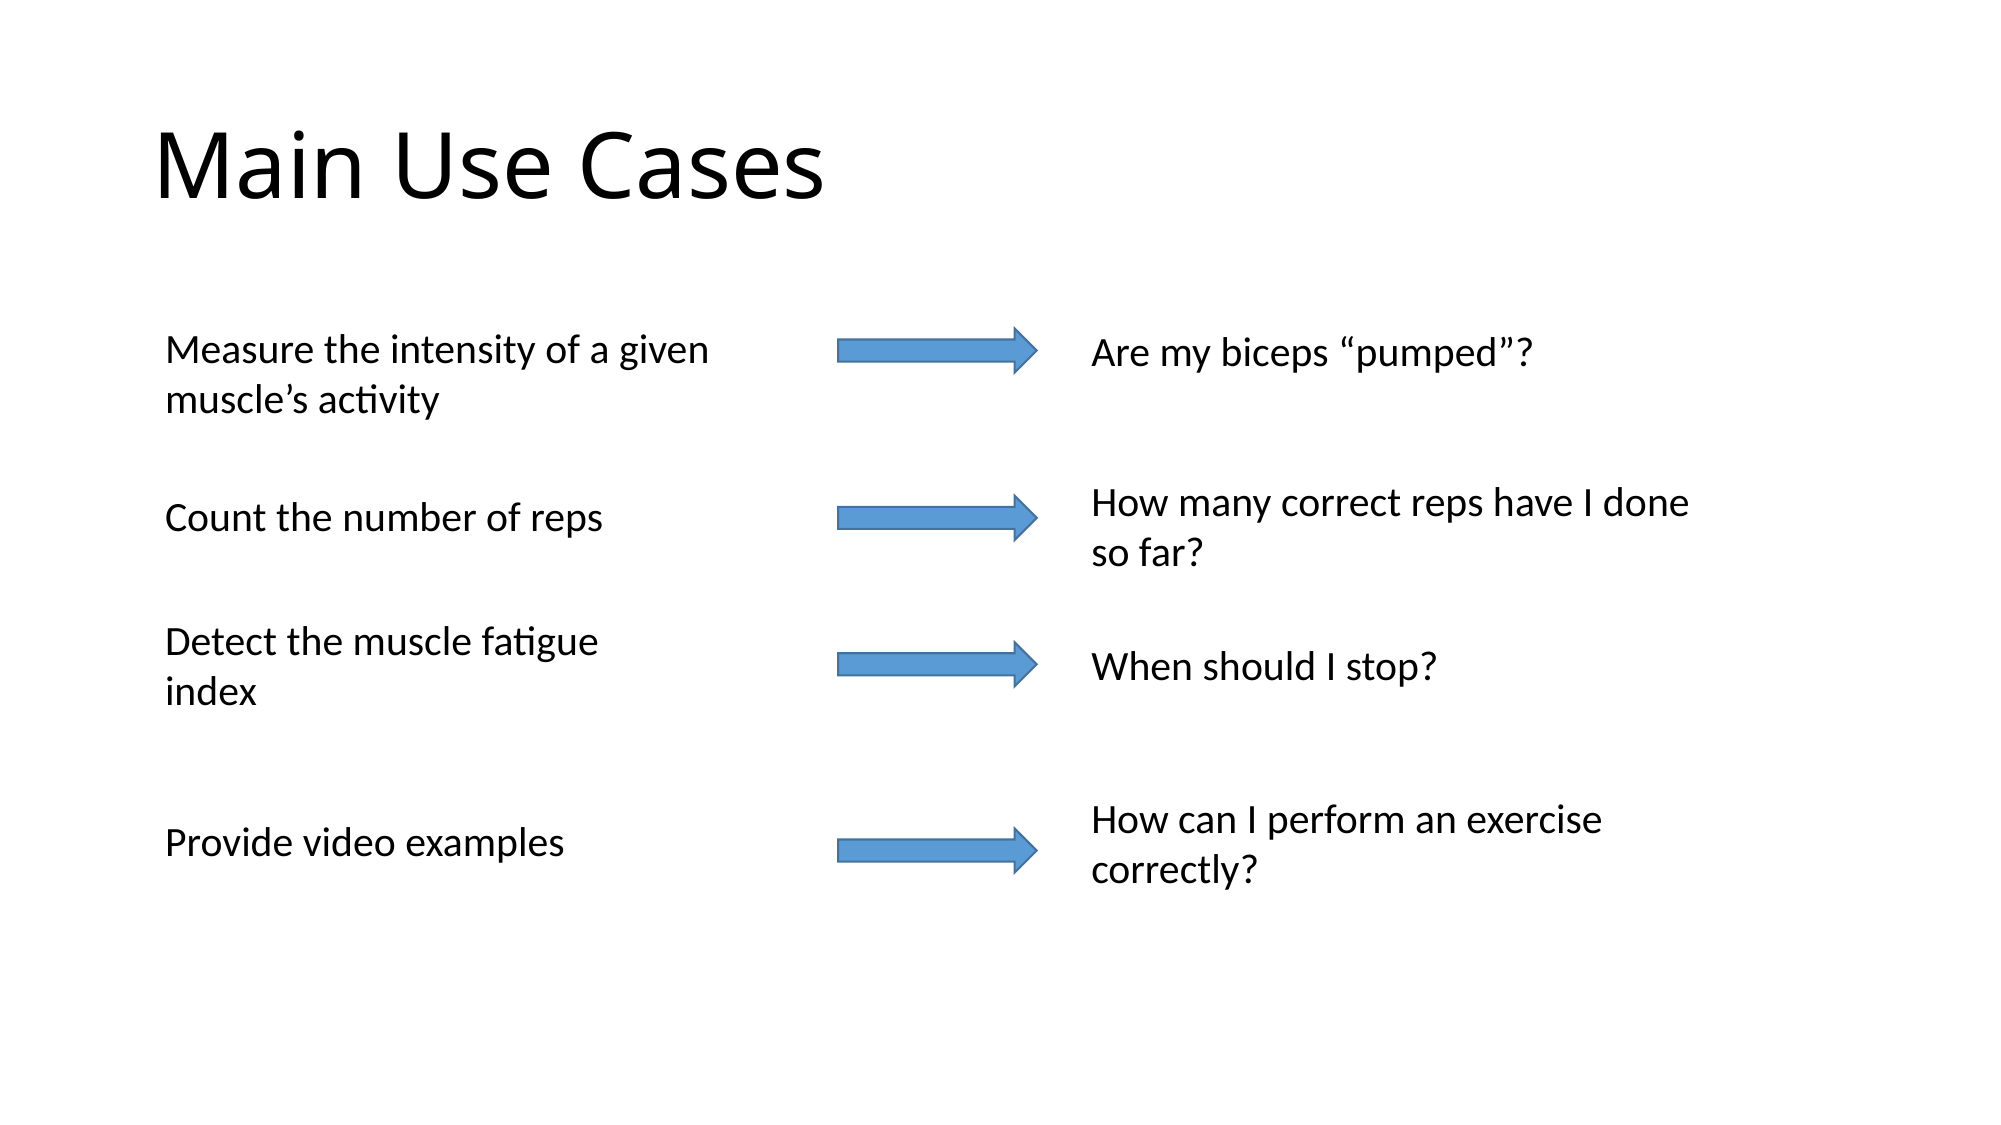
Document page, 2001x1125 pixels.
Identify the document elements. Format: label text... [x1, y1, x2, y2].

text_box Measure the intensity of a given muscle’s activity [150, 314, 861, 430]
text_box When should I stop? [1076, 631, 1754, 697]
text_box [837, 825, 1039, 876]
title Main Use Cases [137, 59, 1863, 278]
text_box Detect the muscle fatigue index [150, 606, 649, 721]
text_box [837, 639, 1039, 689]
text_box How many correct reps have I done so far? [1076, 467, 1730, 582]
text_box Count the number of reps [150, 481, 868, 547]
text_box Provide video examples [150, 806, 707, 872]
text_box [837, 493, 1039, 543]
text_box How can I perform an exercise correctly? [1076, 783, 1659, 949]
text_box [837, 325, 1039, 376]
text_box Are my biceps “pumped”? [1076, 317, 1659, 382]
